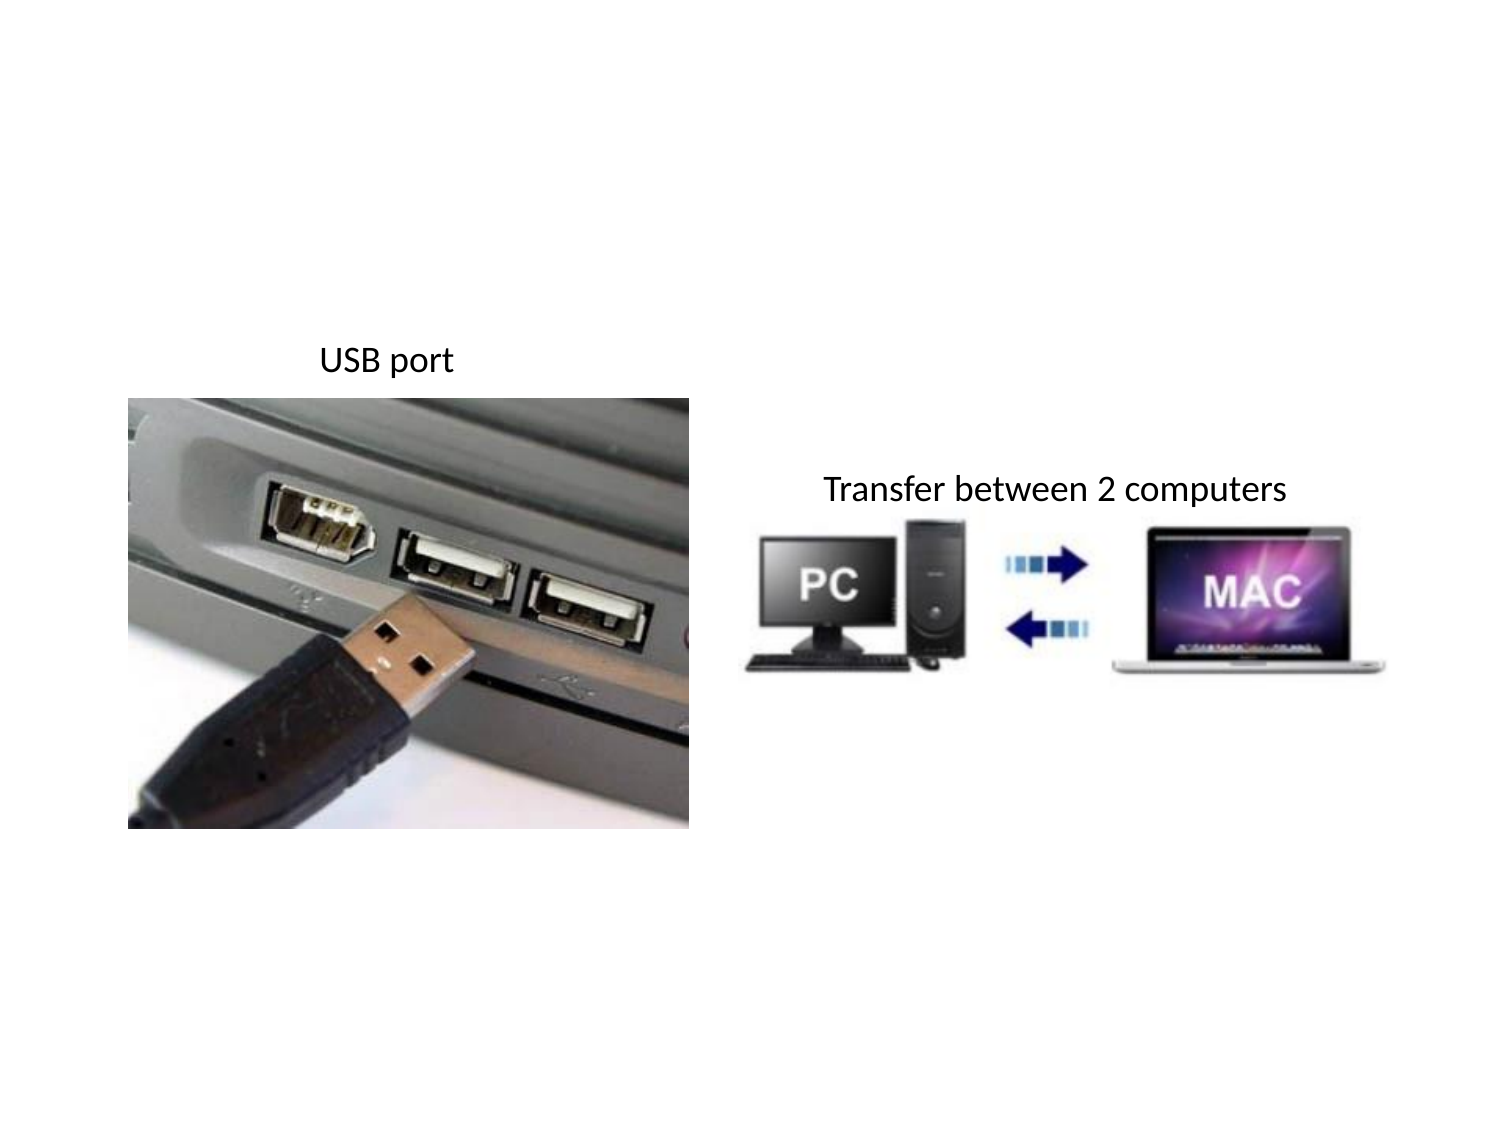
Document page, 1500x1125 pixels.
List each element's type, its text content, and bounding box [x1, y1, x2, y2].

text_box USB port [304, 328, 715, 433]
text_box Transfer between 2 computers [808, 456, 1348, 502]
picture [738, 503, 1389, 691]
picture [128, 398, 689, 829]
